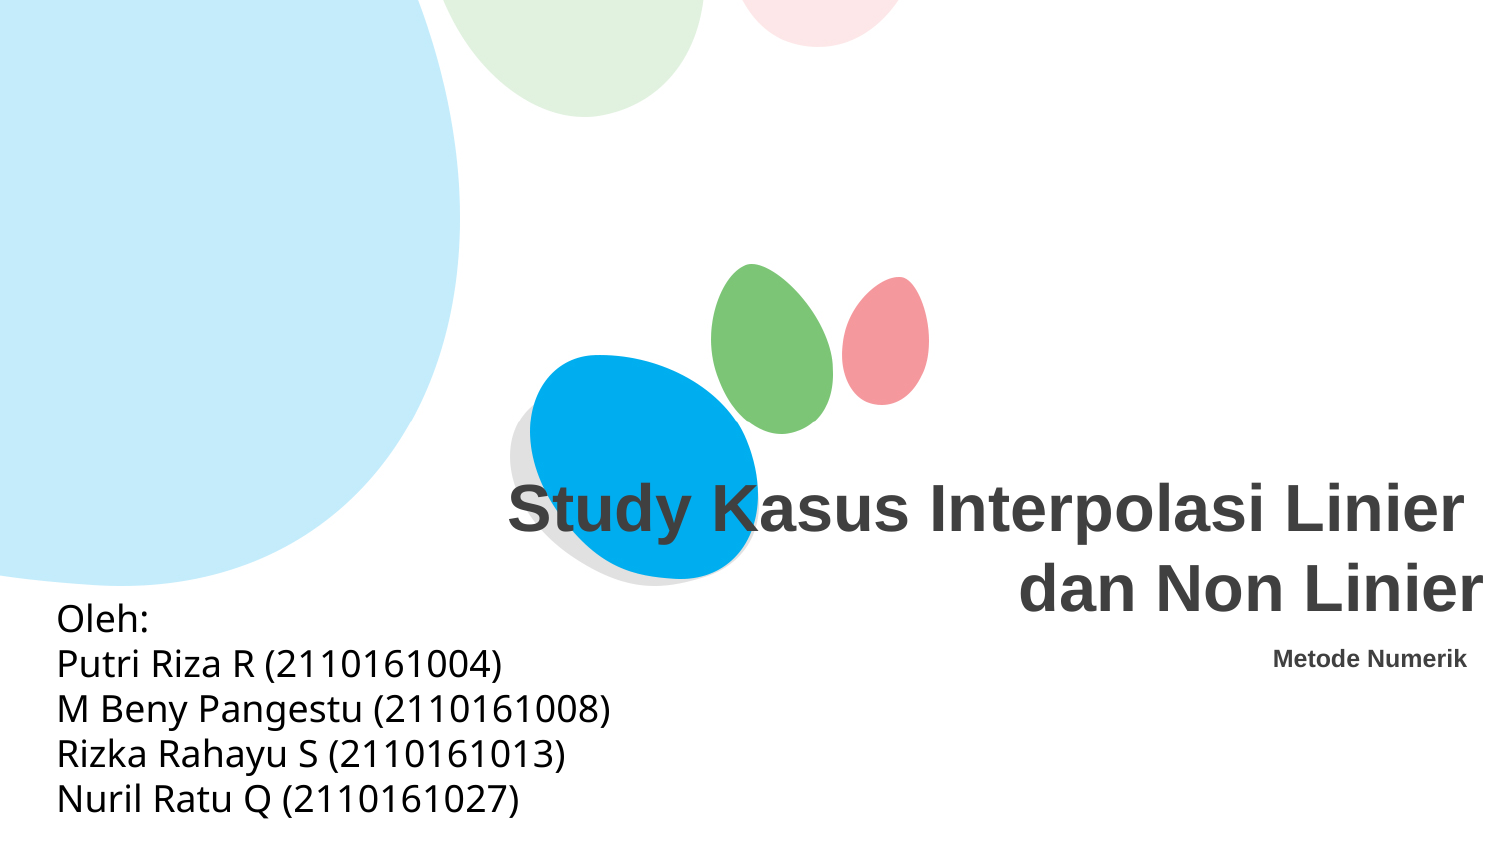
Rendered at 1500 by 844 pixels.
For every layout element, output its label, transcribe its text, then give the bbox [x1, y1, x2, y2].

picture [0, 0, 1500, 844]
text_box Metode Numerik [1068, 635, 1483, 681]
text_box Study Kasus Interpolasi Linier dan Non Linier [454, 457, 1500, 632]
text_box Oleh: Putri Riza R (2110161004) M Beny Pangestu (2110161008) Rizka Rahayu S (2110161013) Nuril Ratu Q (2110161027) [41, 587, 792, 827]
